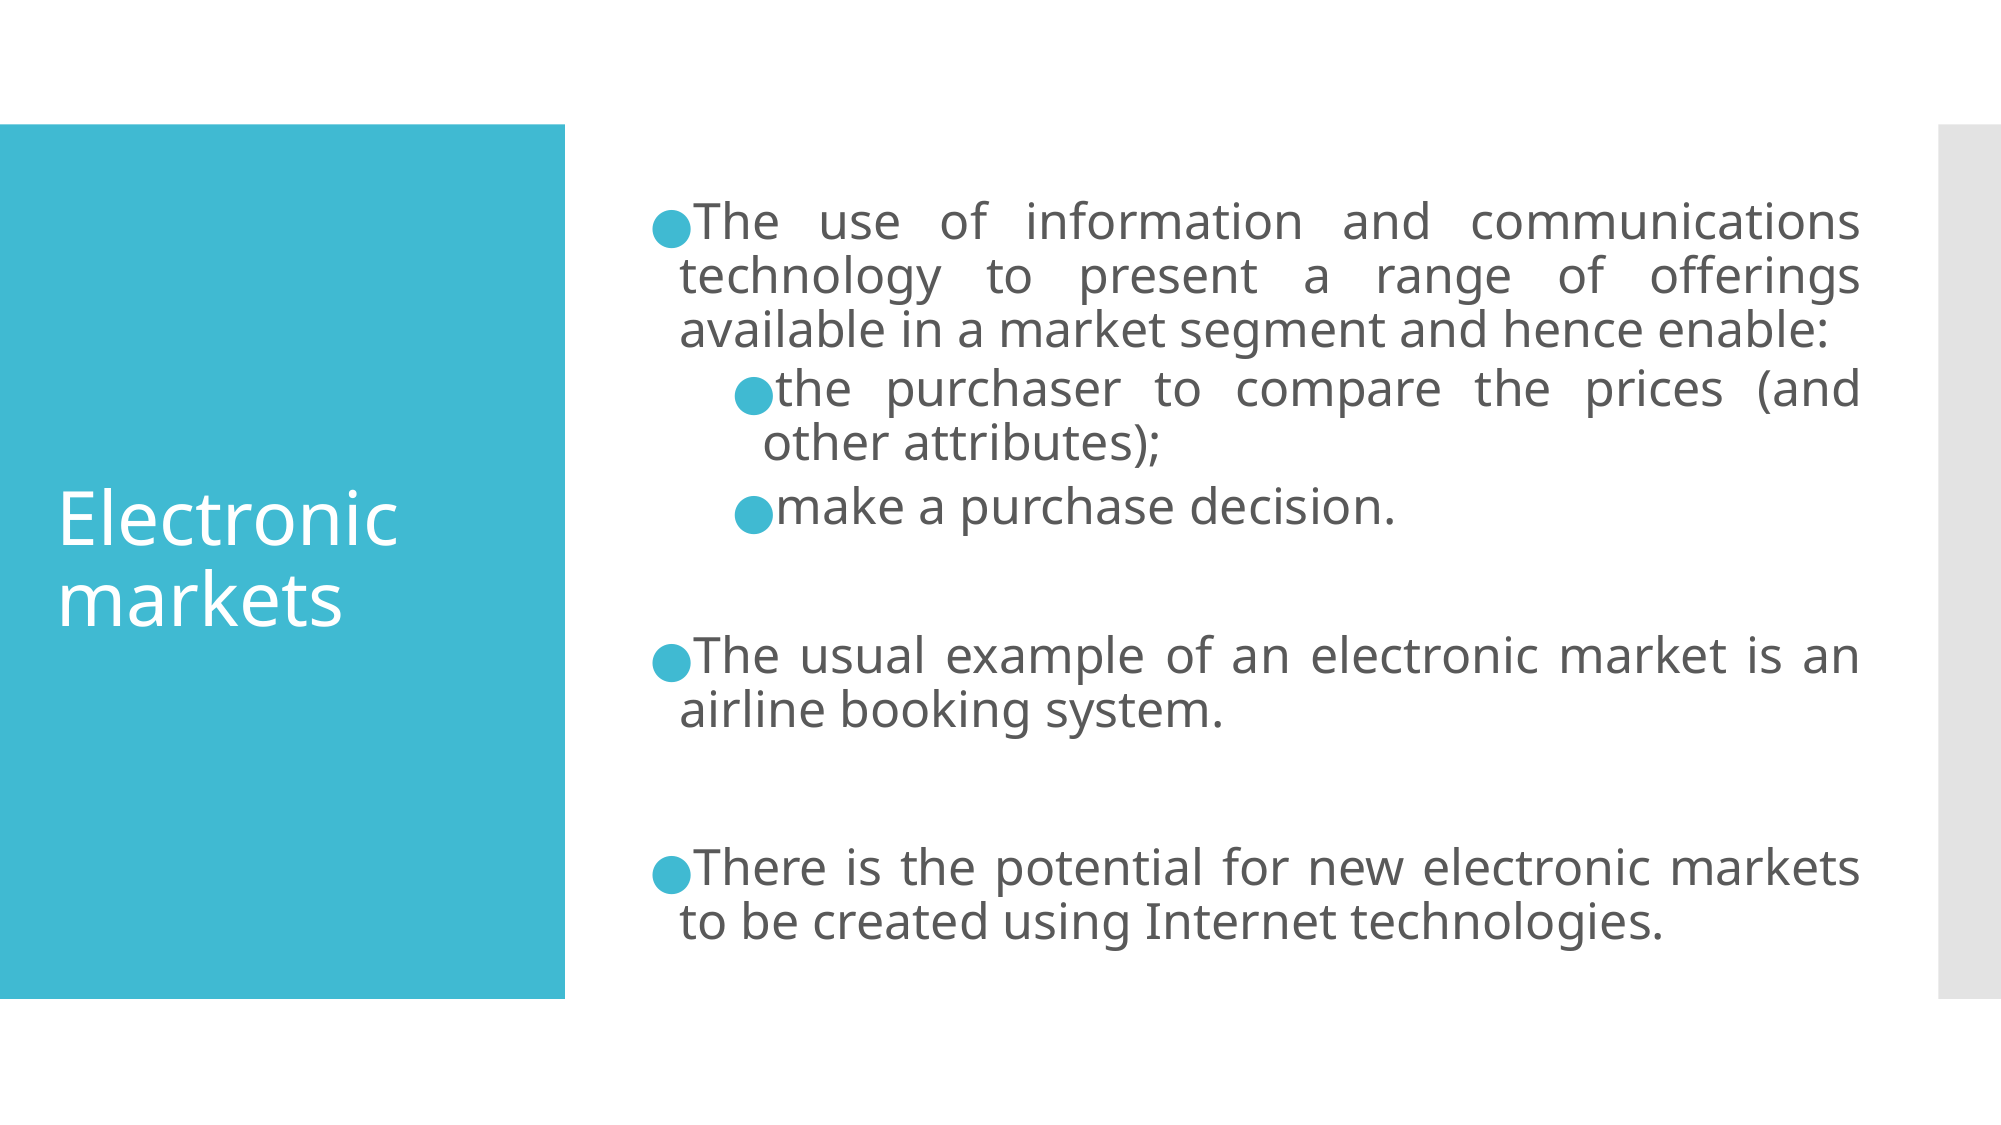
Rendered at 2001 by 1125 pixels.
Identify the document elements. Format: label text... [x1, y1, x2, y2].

title Electronic markets [41, 184, 525, 940]
list The use of information and communications technology to present a range of offerings available in a market segment and hence enable: the purchaser to compare the prices (and other attributes); make a purchase decision. The usual example of an electronic market is an airline booking system. There is the potential for new electronic markets to be created using Internet technologies. [634, 141, 1878, 1005]
